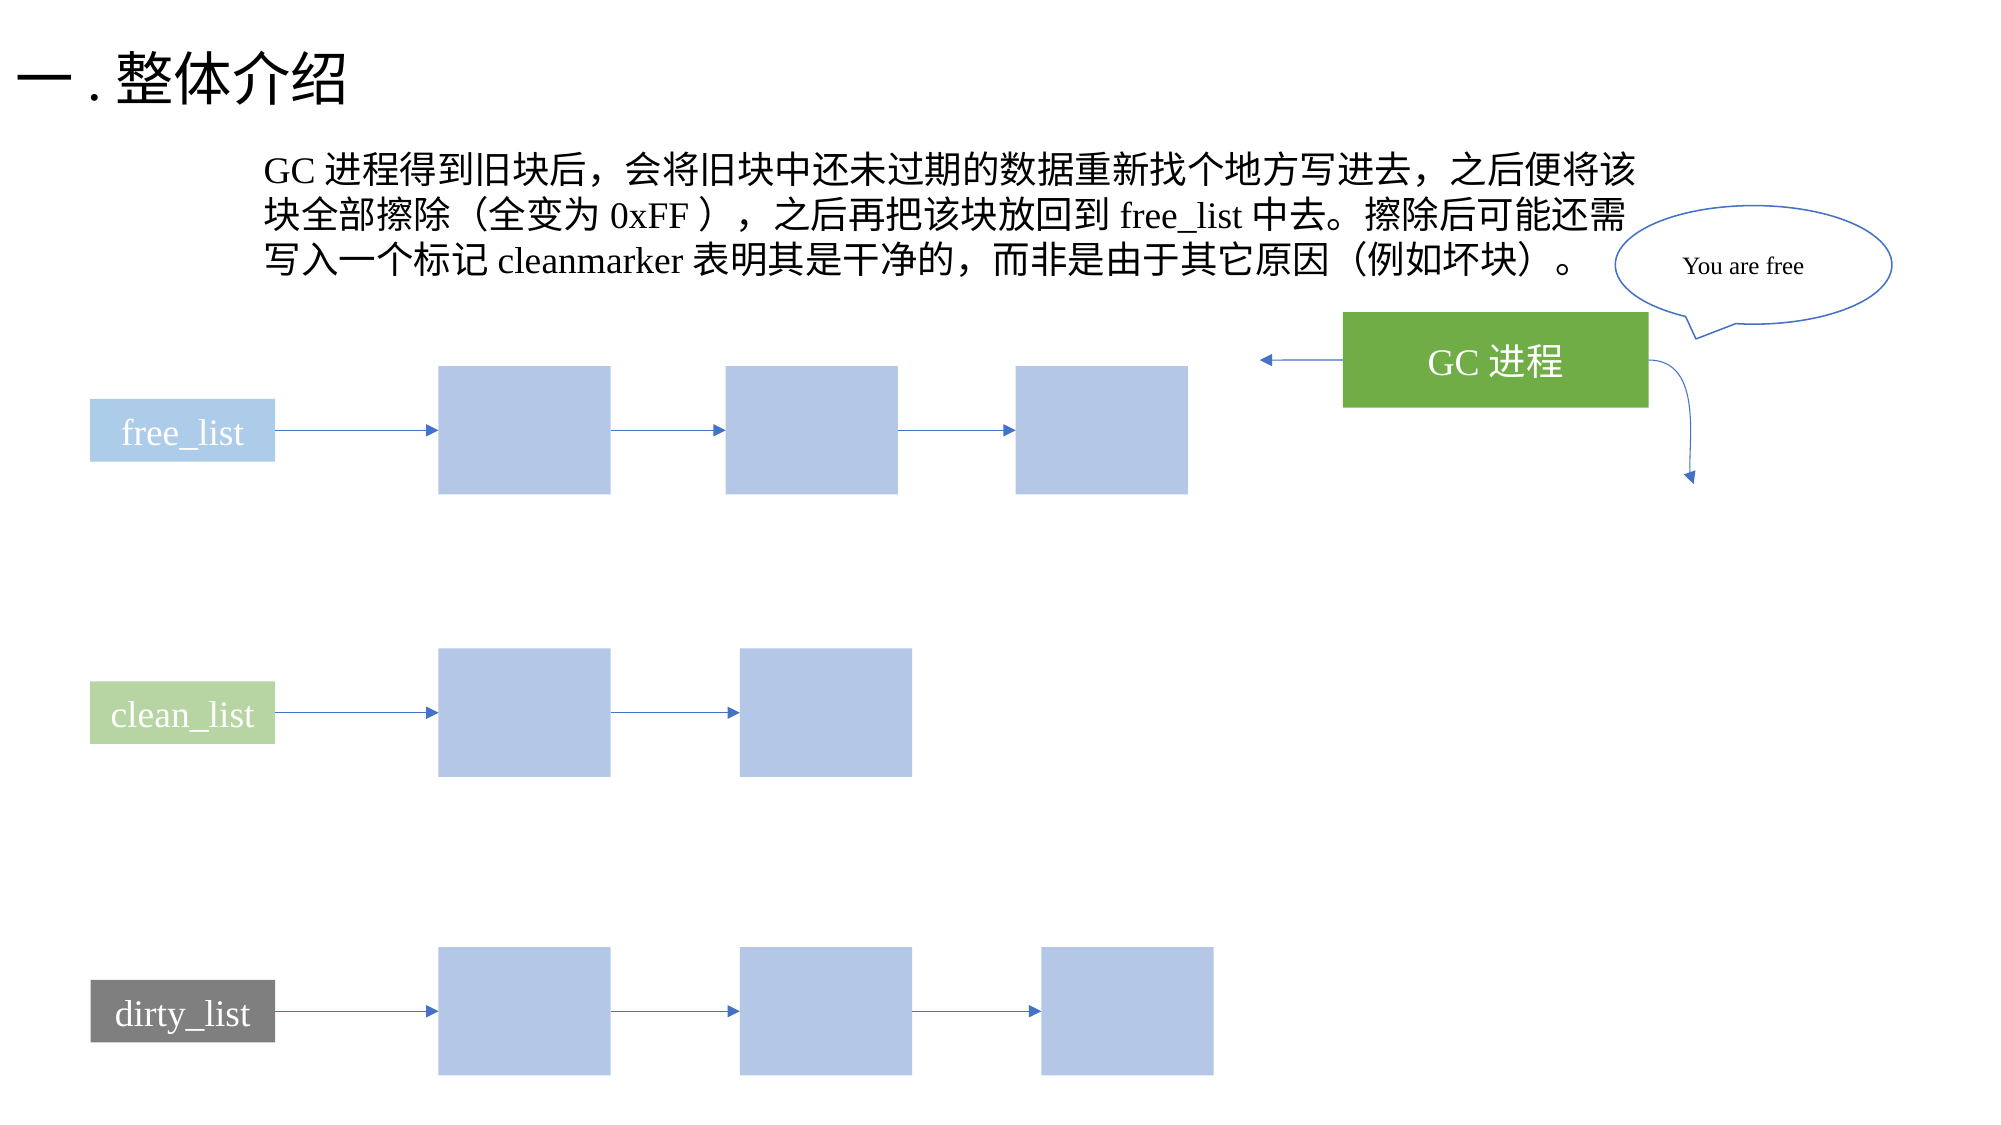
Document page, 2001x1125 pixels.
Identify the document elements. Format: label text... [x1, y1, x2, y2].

text_box [437, 365, 612, 496]
text_box dirty_list [90, 979, 276, 1043]
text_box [1648, 360, 1694, 485]
text_box You are free [1667, 242, 1840, 287]
text_box free_list [90, 398, 276, 462]
text_box [739, 647, 913, 778]
text_box [739, 946, 913, 1076]
text_box [725, 365, 899, 496]
text_box [1040, 946, 1215, 1076]
text_box clean_list [90, 681, 276, 744]
text_box GC进程 [1342, 311, 1650, 409]
text_box [1615, 205, 1892, 339]
text_box [437, 946, 612, 1076]
text_box GC进程得到旧块后，会将旧块中还未过期的数据重新找个地方写进去，之后便将该块全部擦除（全变为0xFF），之后再把该块放回到free_list中去。擦除后可能还需写入一个标记cleanmarker表明其是干净的，而非是由于其它原因（例如坏块）。 [248, 138, 1653, 289]
title 一.整体介绍 [0, 0, 484, 164]
text_box [437, 647, 612, 778]
text_box [1015, 365, 1189, 496]
